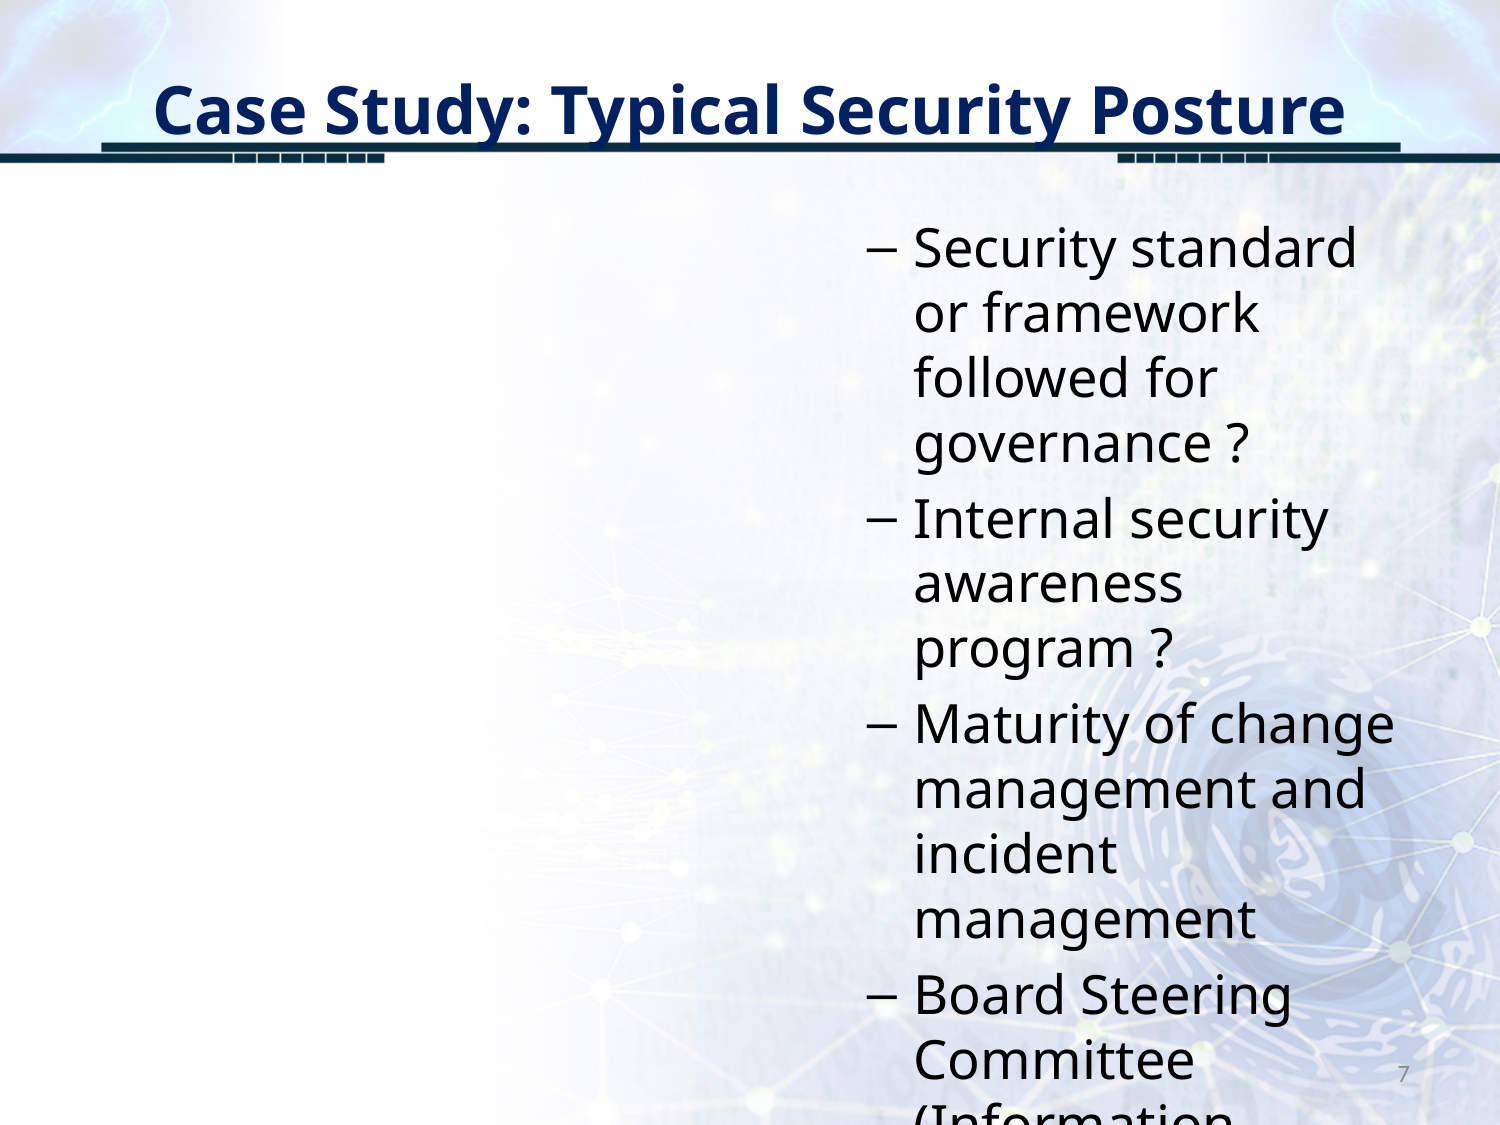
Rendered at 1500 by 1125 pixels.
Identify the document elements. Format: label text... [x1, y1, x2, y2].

slide_number 7 [1074, 1042, 1425, 1103]
list Security standard or framework followed for governance ? Internal security awareness program ? Maturity of change management and incident management Board Steering Committee (Information Security) [776, 205, 1432, 1023]
title Case Study: Typical Security Posture [75, 34, 1425, 182]
picture [0, 0, 1500, 1125]
